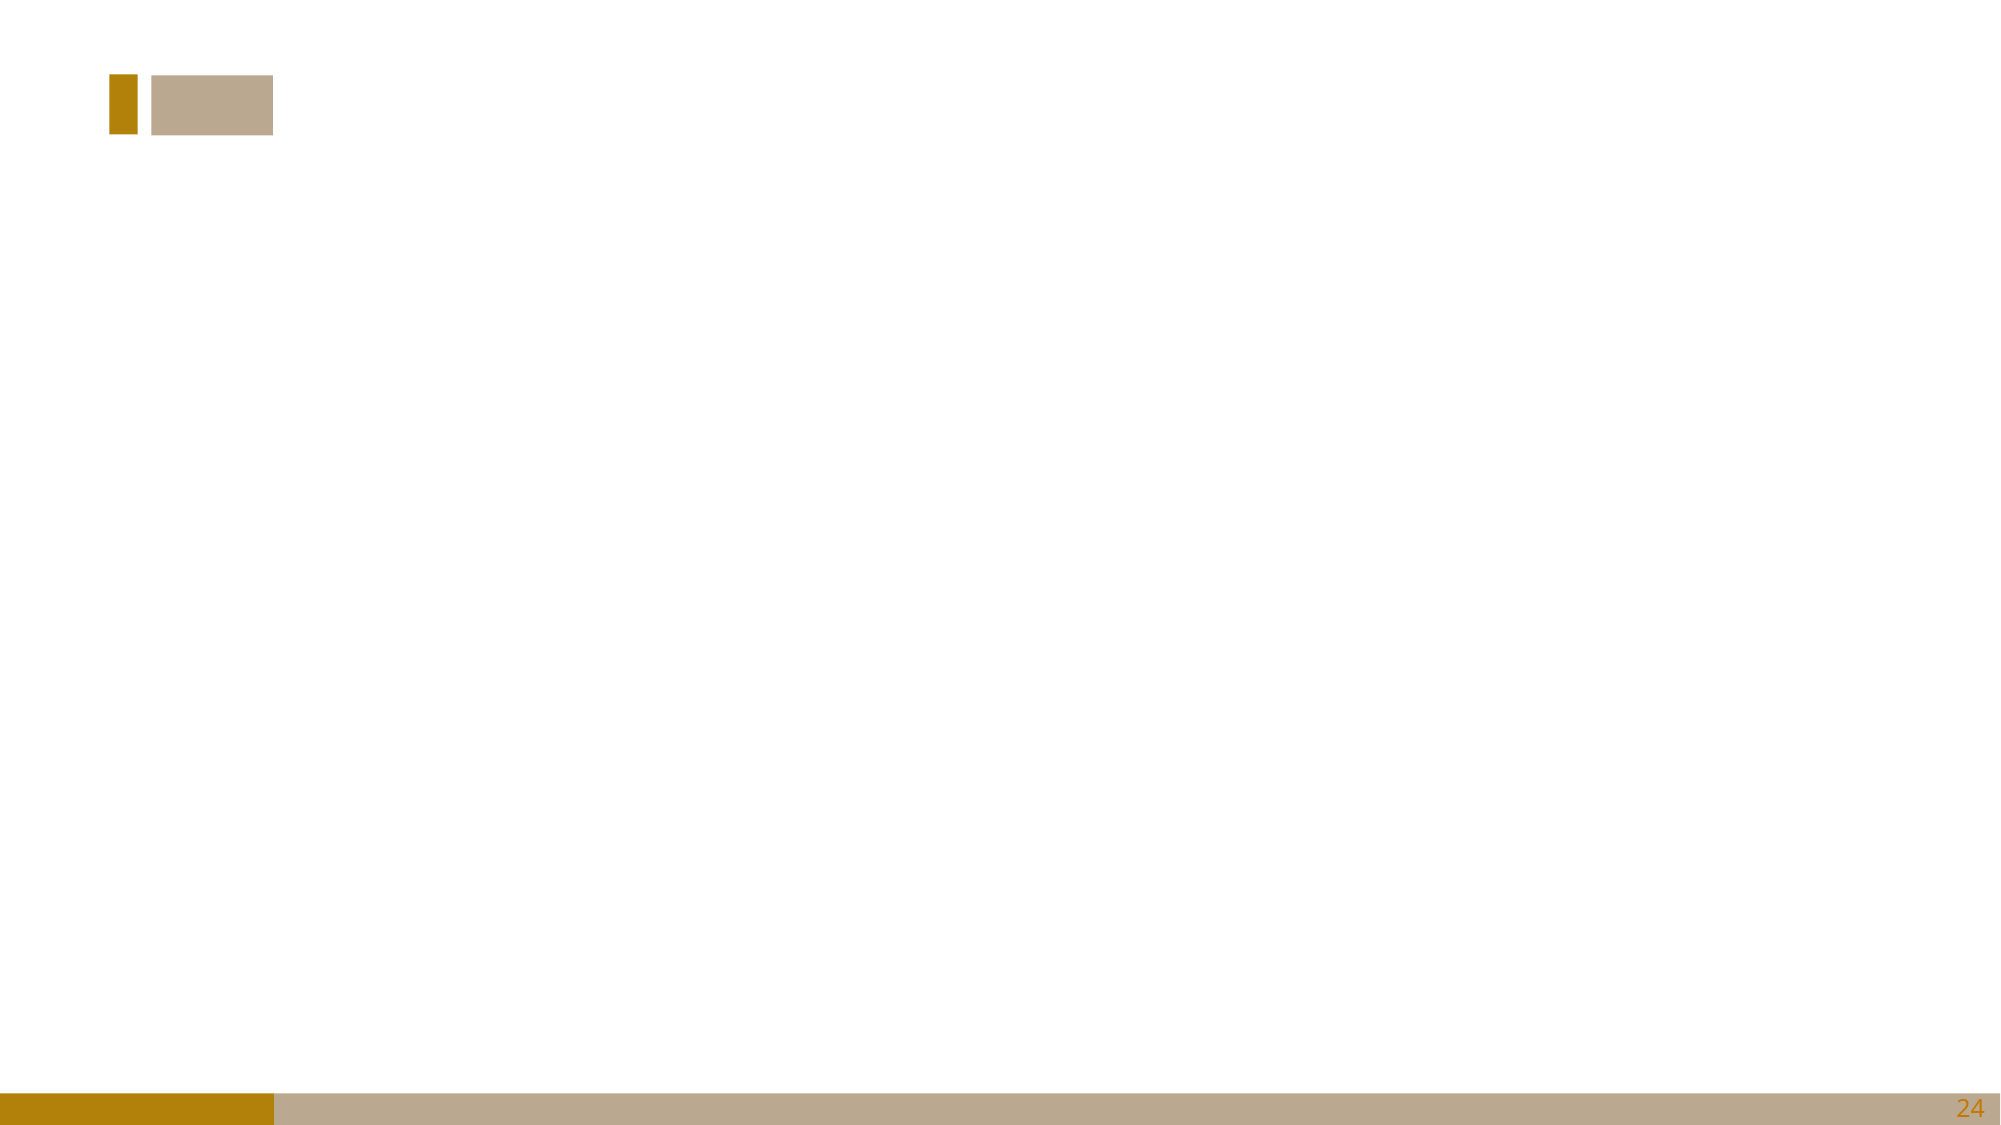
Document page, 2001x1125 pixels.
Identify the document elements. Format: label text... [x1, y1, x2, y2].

slide_number 23 [1550, 1079, 2000, 1125]
